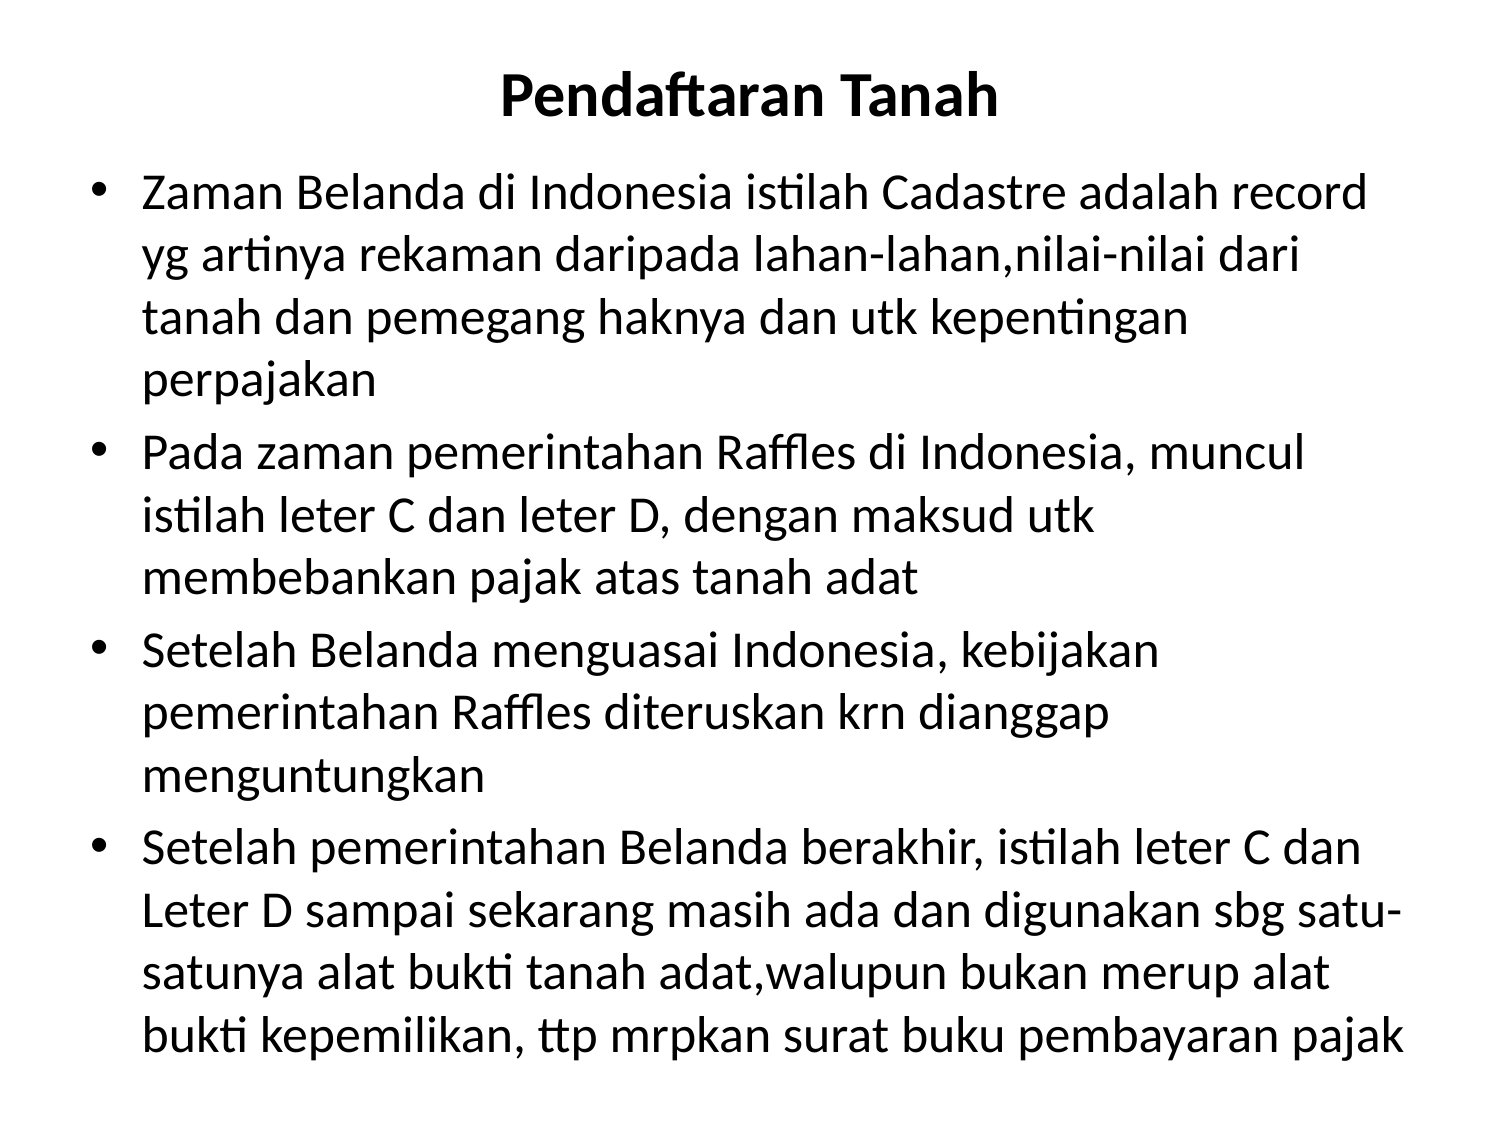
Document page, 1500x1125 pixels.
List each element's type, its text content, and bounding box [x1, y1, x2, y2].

title Pendaftaran Tanah [75, 45, 1425, 138]
list Zaman Belanda di Indonesia istilah Cadastre adalah record yg artinya rekaman daripada lahan-lahan,nilai-nilai dari tanah dan pemegang haknya dan utk kepentingan perpajakan Pada zaman pemerintahan Raffles di Indonesia, muncul istilah leter C dan leter D, dengan maksud utk membebankan pajak atas tanah adat Setelah Belanda menguasai Indonesia, kebijakan pemerintahan Raffles diteruskan krn dianggap menguntungkan Setelah pemerintahan Belanda berakhir, istilah leter C dan Leter D sampai sekarang masih ada dan digunakan sbg satu-satunya alat bukti tanah adat,walupun bukan merup alat bukti kepemilikan, ttp mrpkan surat buku pembayaran pajak [75, 149, 1425, 1088]
